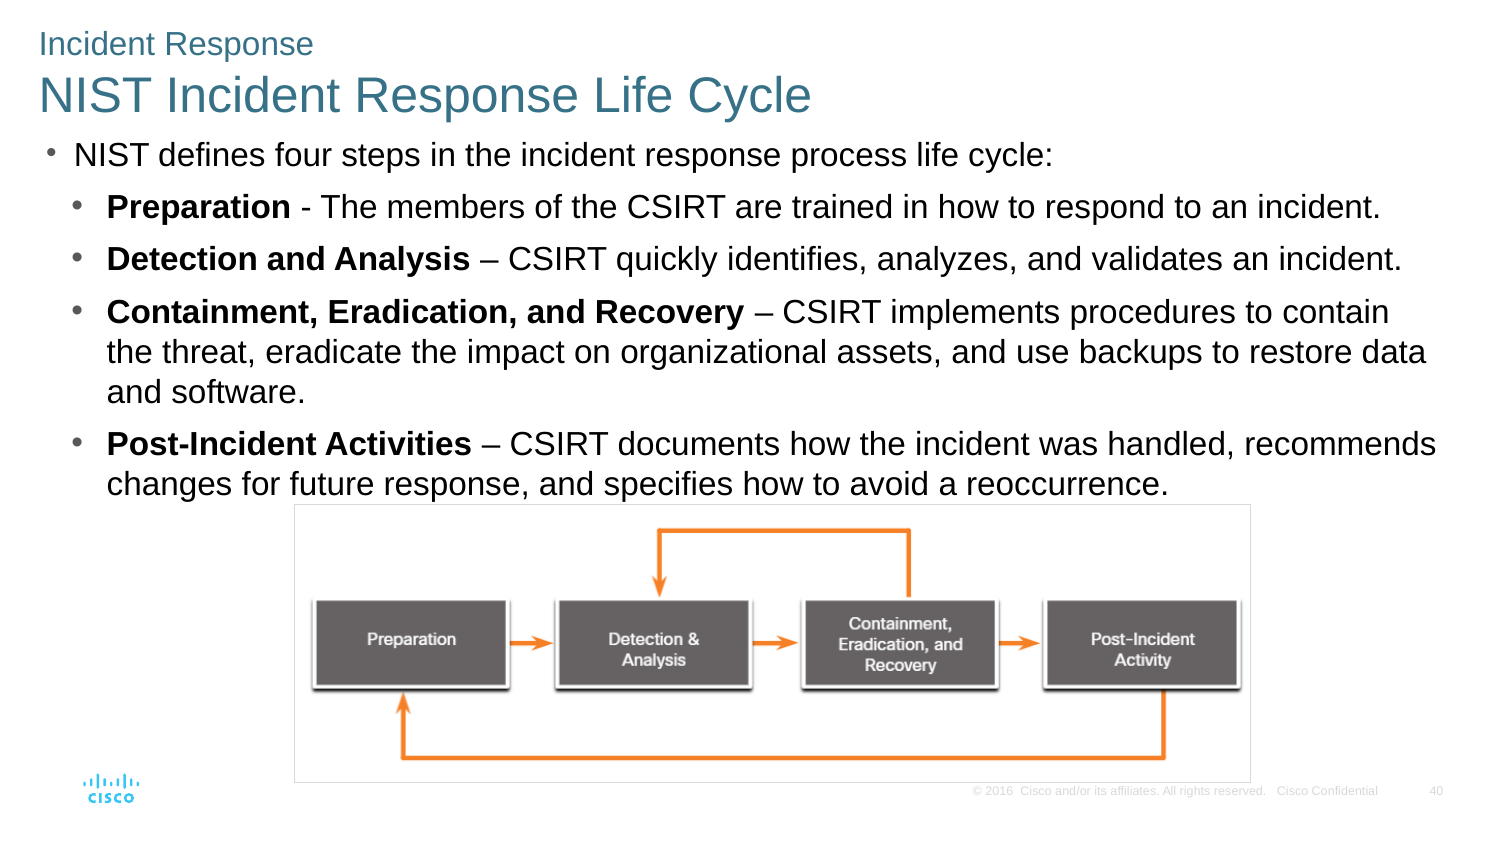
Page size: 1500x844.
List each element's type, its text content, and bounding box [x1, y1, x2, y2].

picture [294, 504, 1251, 782]
list NIST defines four steps in the incident response process life cycle: Preparation - The members of the CSIRT are trained in how to respond to an incident. Detection and Analysis – CSIRT quickly identifies, analyzes, and validates an incident. Containment, Eradication, and Recovery – CSIRT implements procedures to contain the threat, eradicate the impact on organizational assets, and use backups to restore data and software. Post-Incident Activities – CSIRT documents how the incident was handled, recommends changes for future response, and specifies how to avoid a reoccurrence. [31, 125, 1472, 346]
text_box Incident Response NIST Incident Response Life Cycle [23, 10, 1500, 135]
